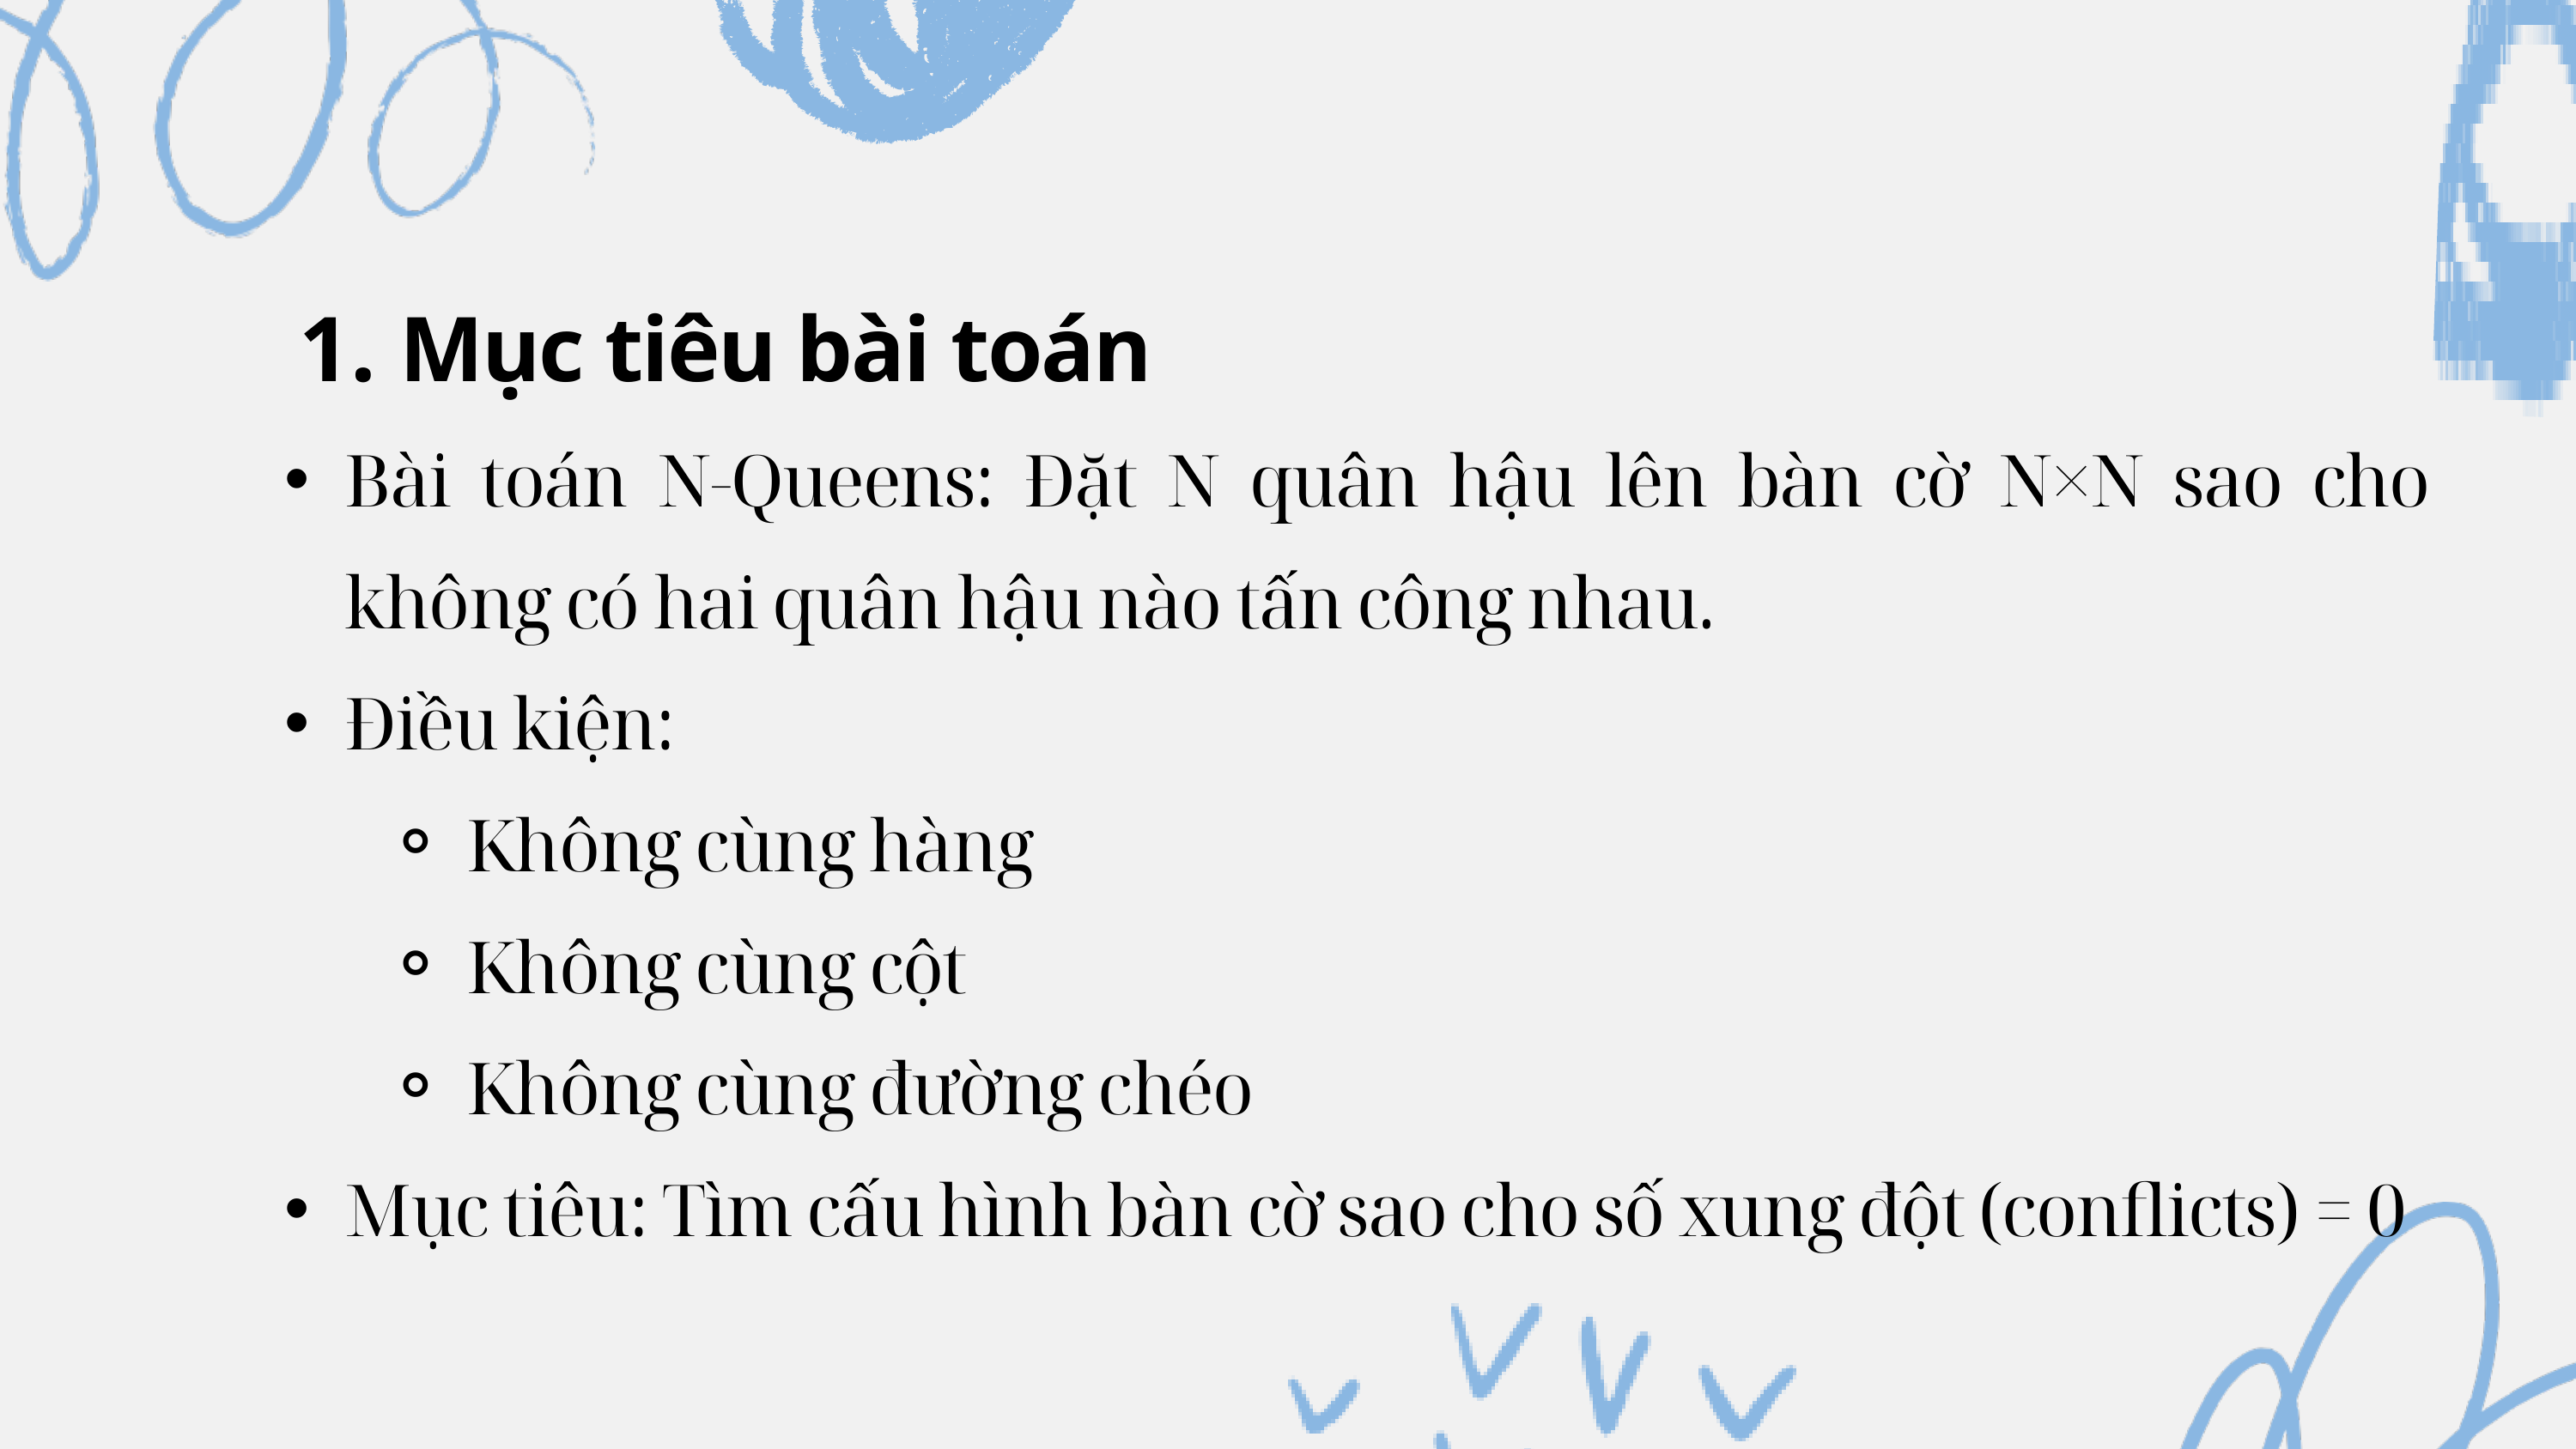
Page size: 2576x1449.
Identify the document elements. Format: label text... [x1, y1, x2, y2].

text_box [2432, 0, 2576, 419]
text_box Mục tiêu bài toán Bài toán N-Queens: Đặt N quân hậu lên bàn cờ N×N sao cho không có hai quân hậu nào tấn công nhau. Điều kiện: Không cùng hàng Không cùng cột Không cùng đường chéo Mục tiêu: Tìm cấu hình bàn cờ sao cho số xung đột (conflicts) = 0 [223, 247, 2432, 1252]
text_box [1288, 1303, 1862, 1449]
text_box [2162, 1202, 2576, 1449]
text_box [704, 0, 1113, 145]
text_box [0, 0, 596, 282]
